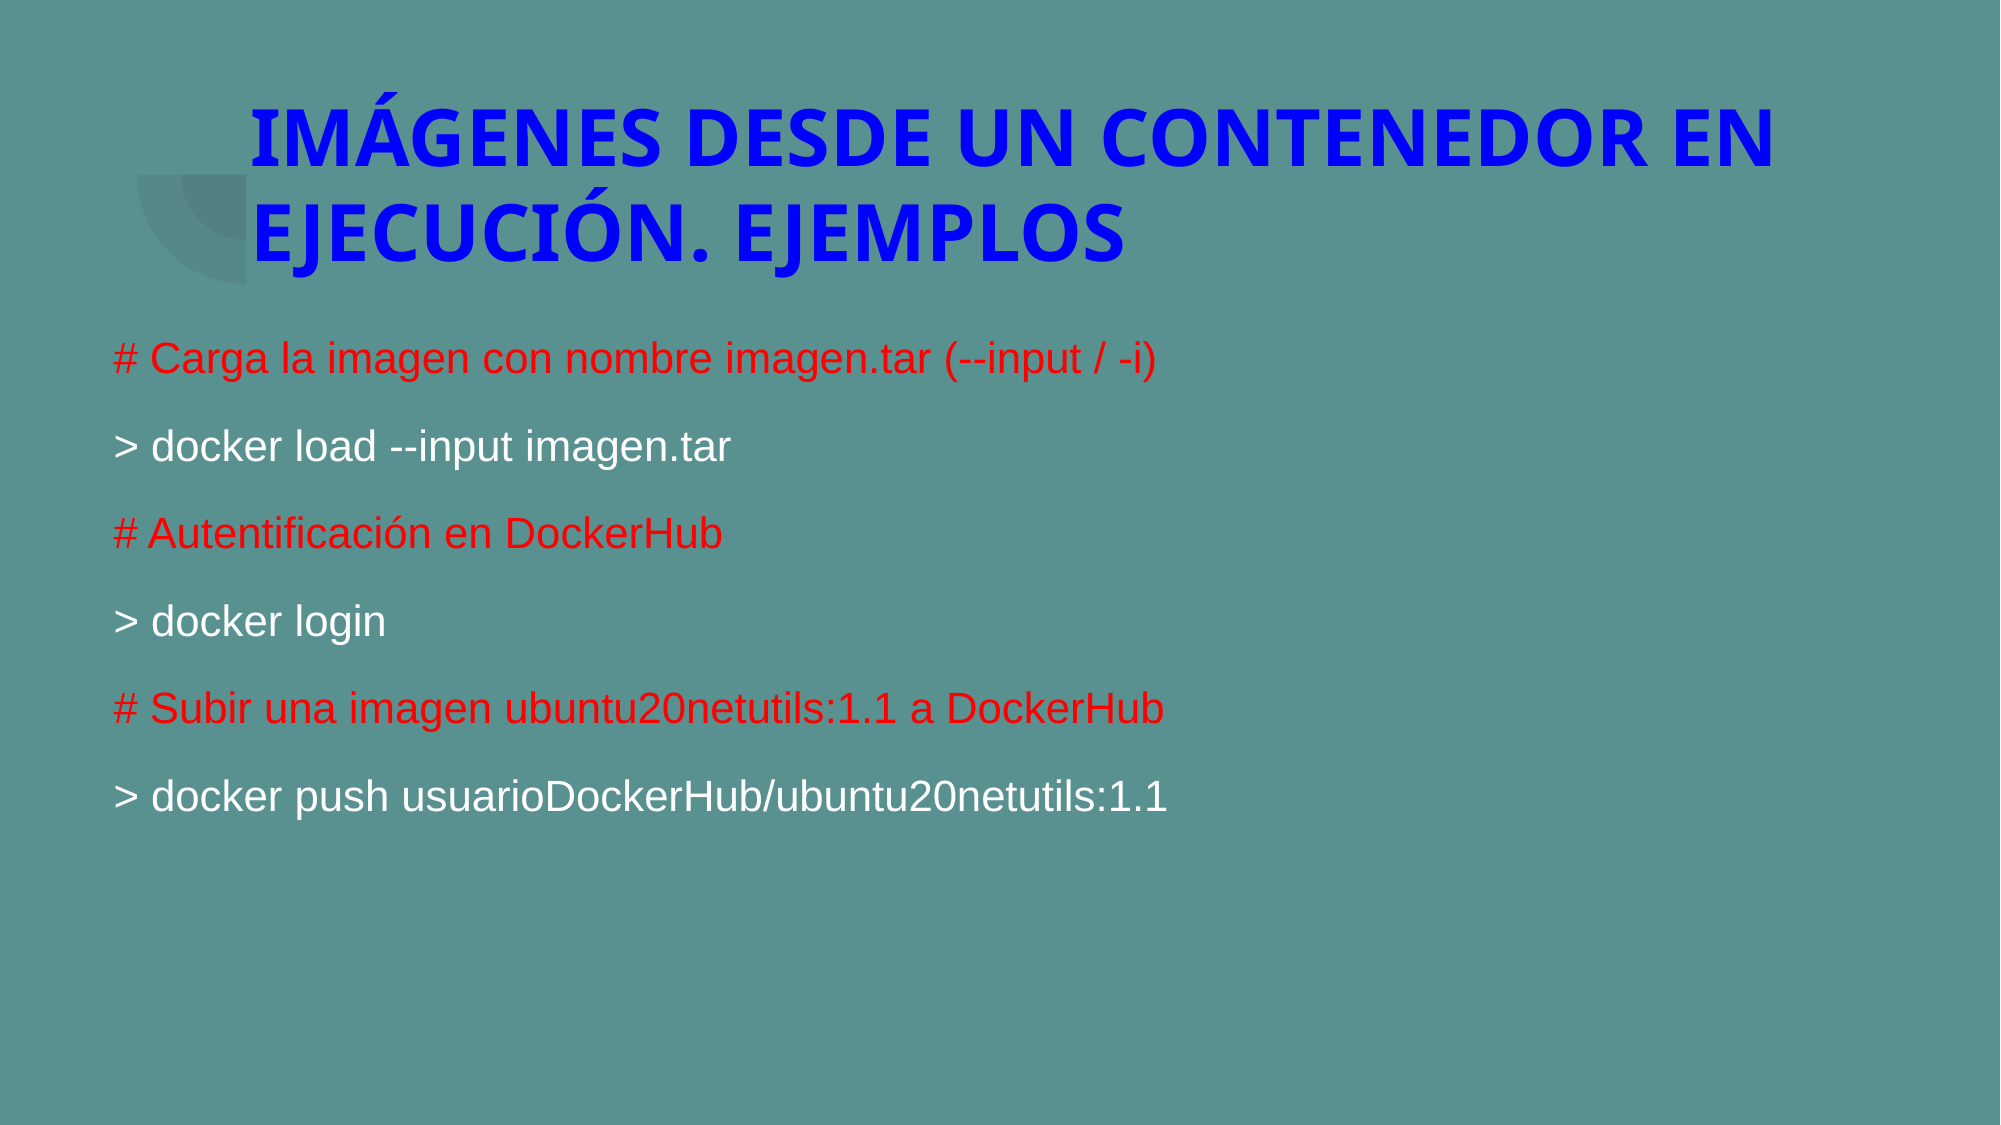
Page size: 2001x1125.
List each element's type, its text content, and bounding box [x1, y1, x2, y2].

text_box # Carga la imagen con nombre imagen.tar (--input / -i) > docker load --input imagen.tar # Autentificación en DockerHub > docker login # Subir una imagen ubuntu20netutils:1.1 a DockerHub > docker push usuarioDockerHub/ubuntu20netutils:1.1 [98, 307, 1844, 1002]
title IMÁGENES DESDE UN CONTENEDOR EN EJECUCIÓN. EJEMPLOS [230, 67, 1946, 286]
